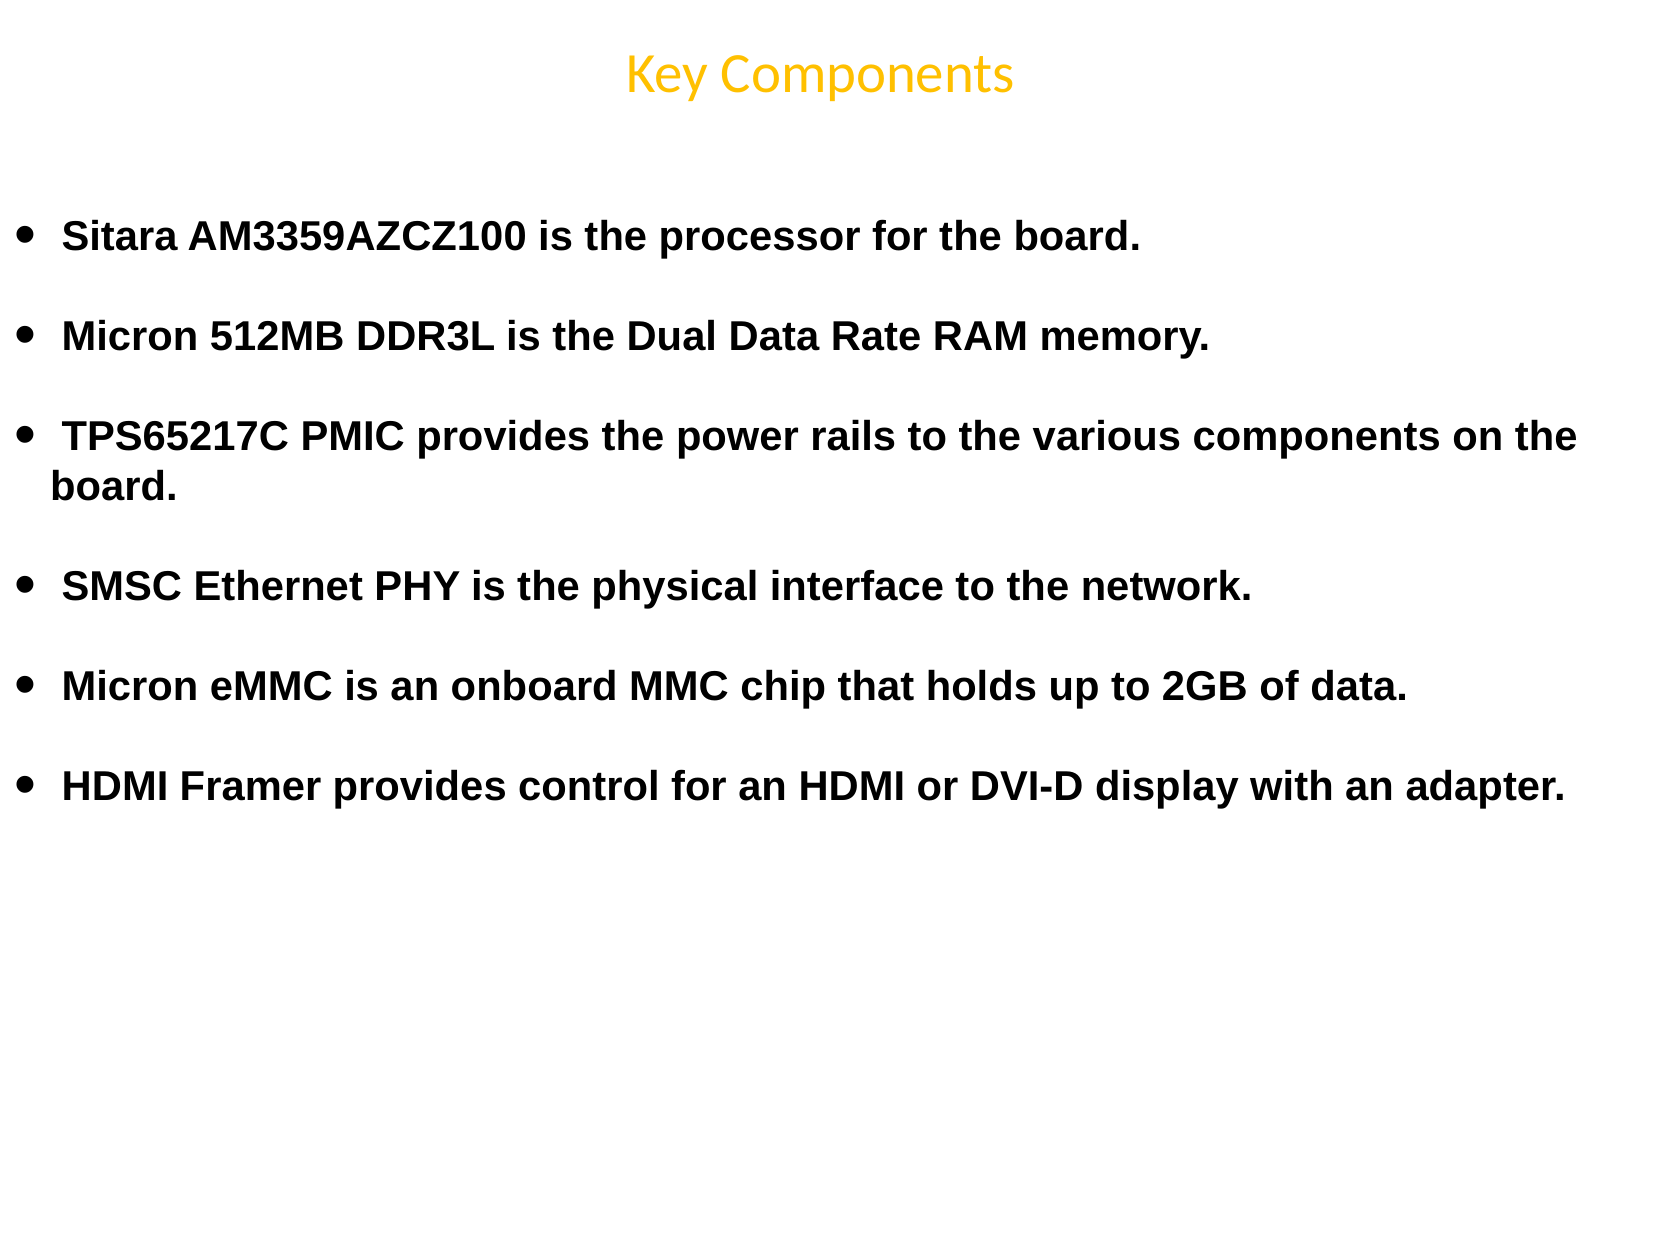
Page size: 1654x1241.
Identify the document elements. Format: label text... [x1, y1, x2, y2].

text_box Sitara AM3359AZCZ100 is the processor for the board. Micron 512MB DDR3L is the Dual Data Rate RAM memory. TPS65217C PMIC provides the power rails to the various components on the board. SMSC Ethernet PHY is the physical interface to the network. Micron eMMC is an onboard MMC chip that holds up to 2GB of data. HDMI Framer provides control for an HDMI or DVI-D display with an adapter. [0, 151, 1654, 817]
text_box Key Components [82, 0, 1571, 151]
